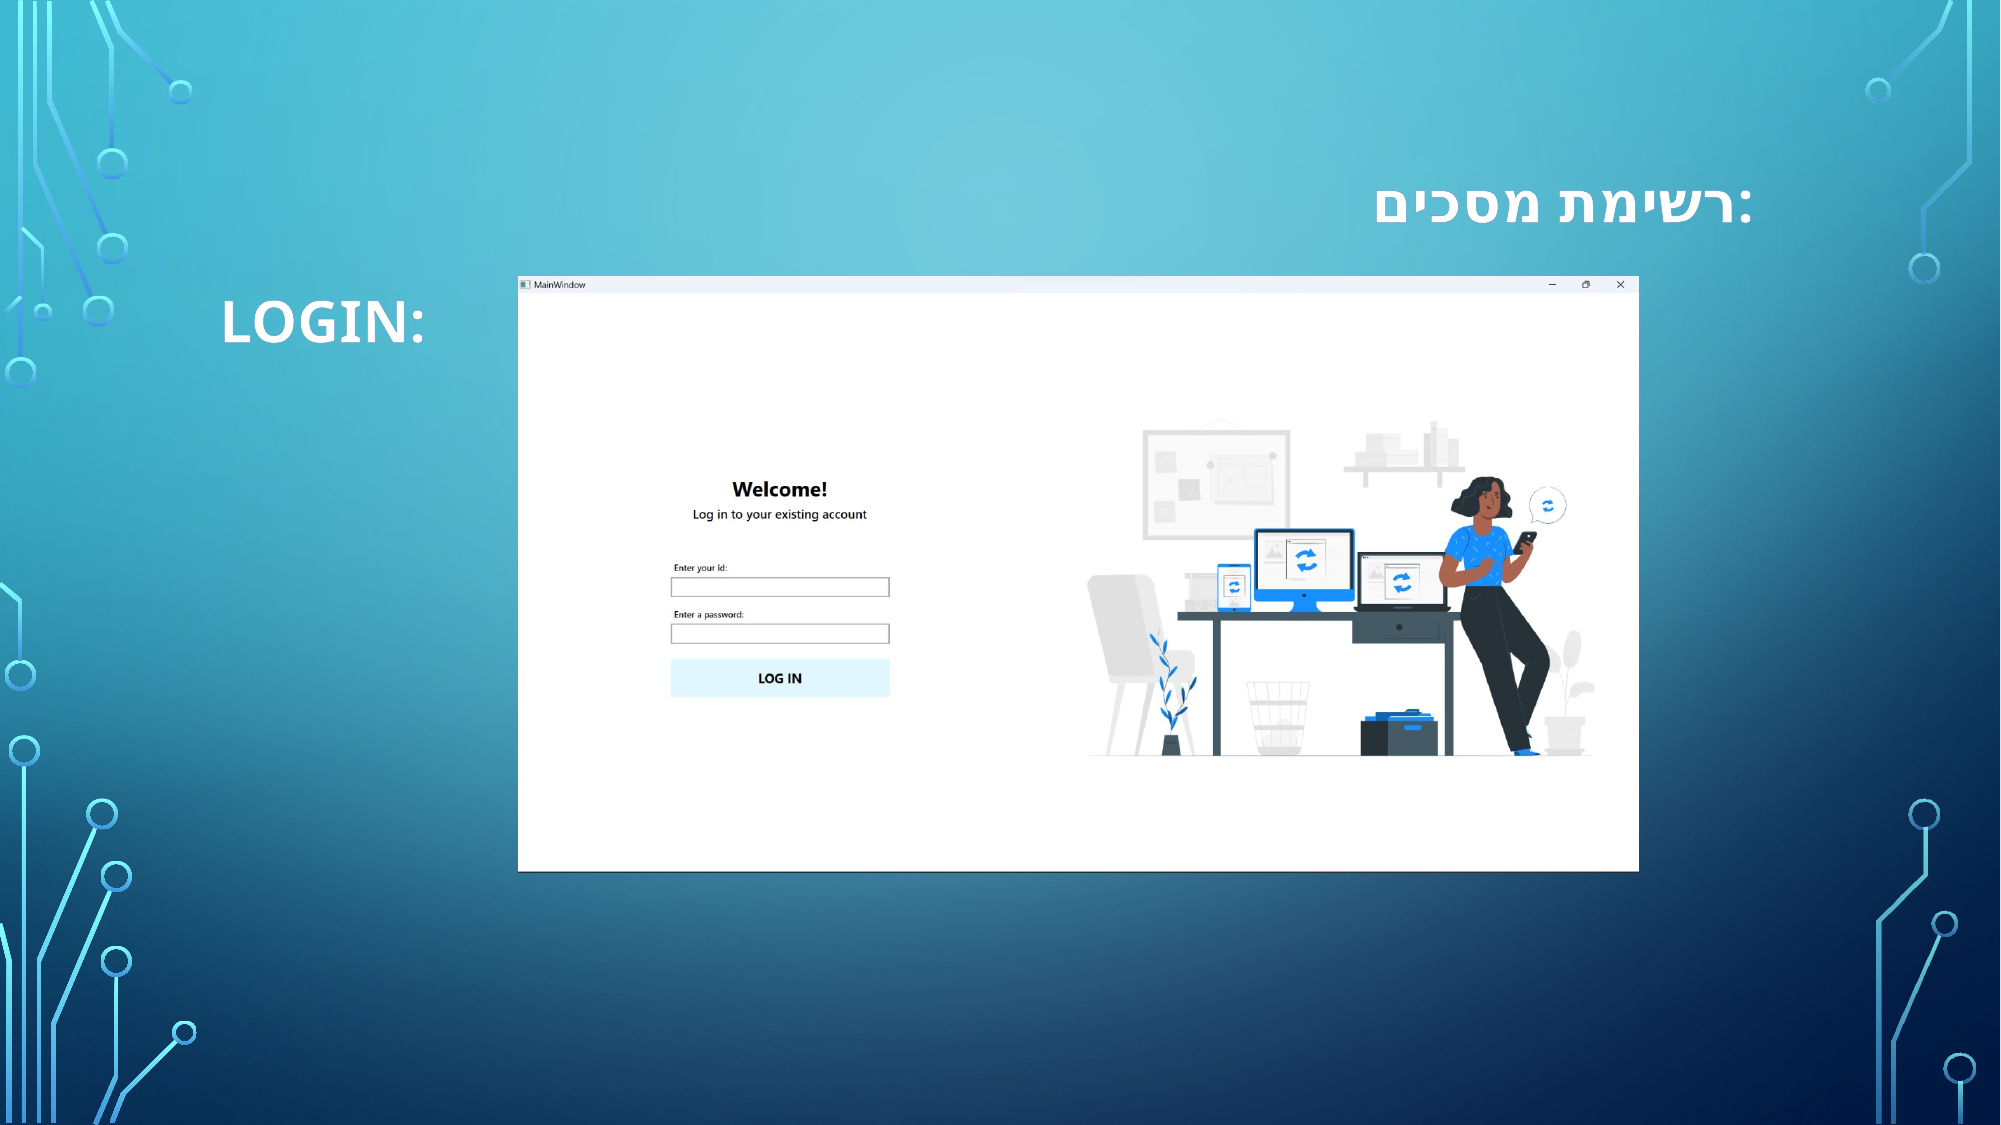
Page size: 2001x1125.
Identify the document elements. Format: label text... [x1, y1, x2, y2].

text_box LOGIN: [204, 276, 441, 362]
picture [518, 276, 1639, 874]
text_box רשימת מסכים: [1355, 156, 1769, 242]
